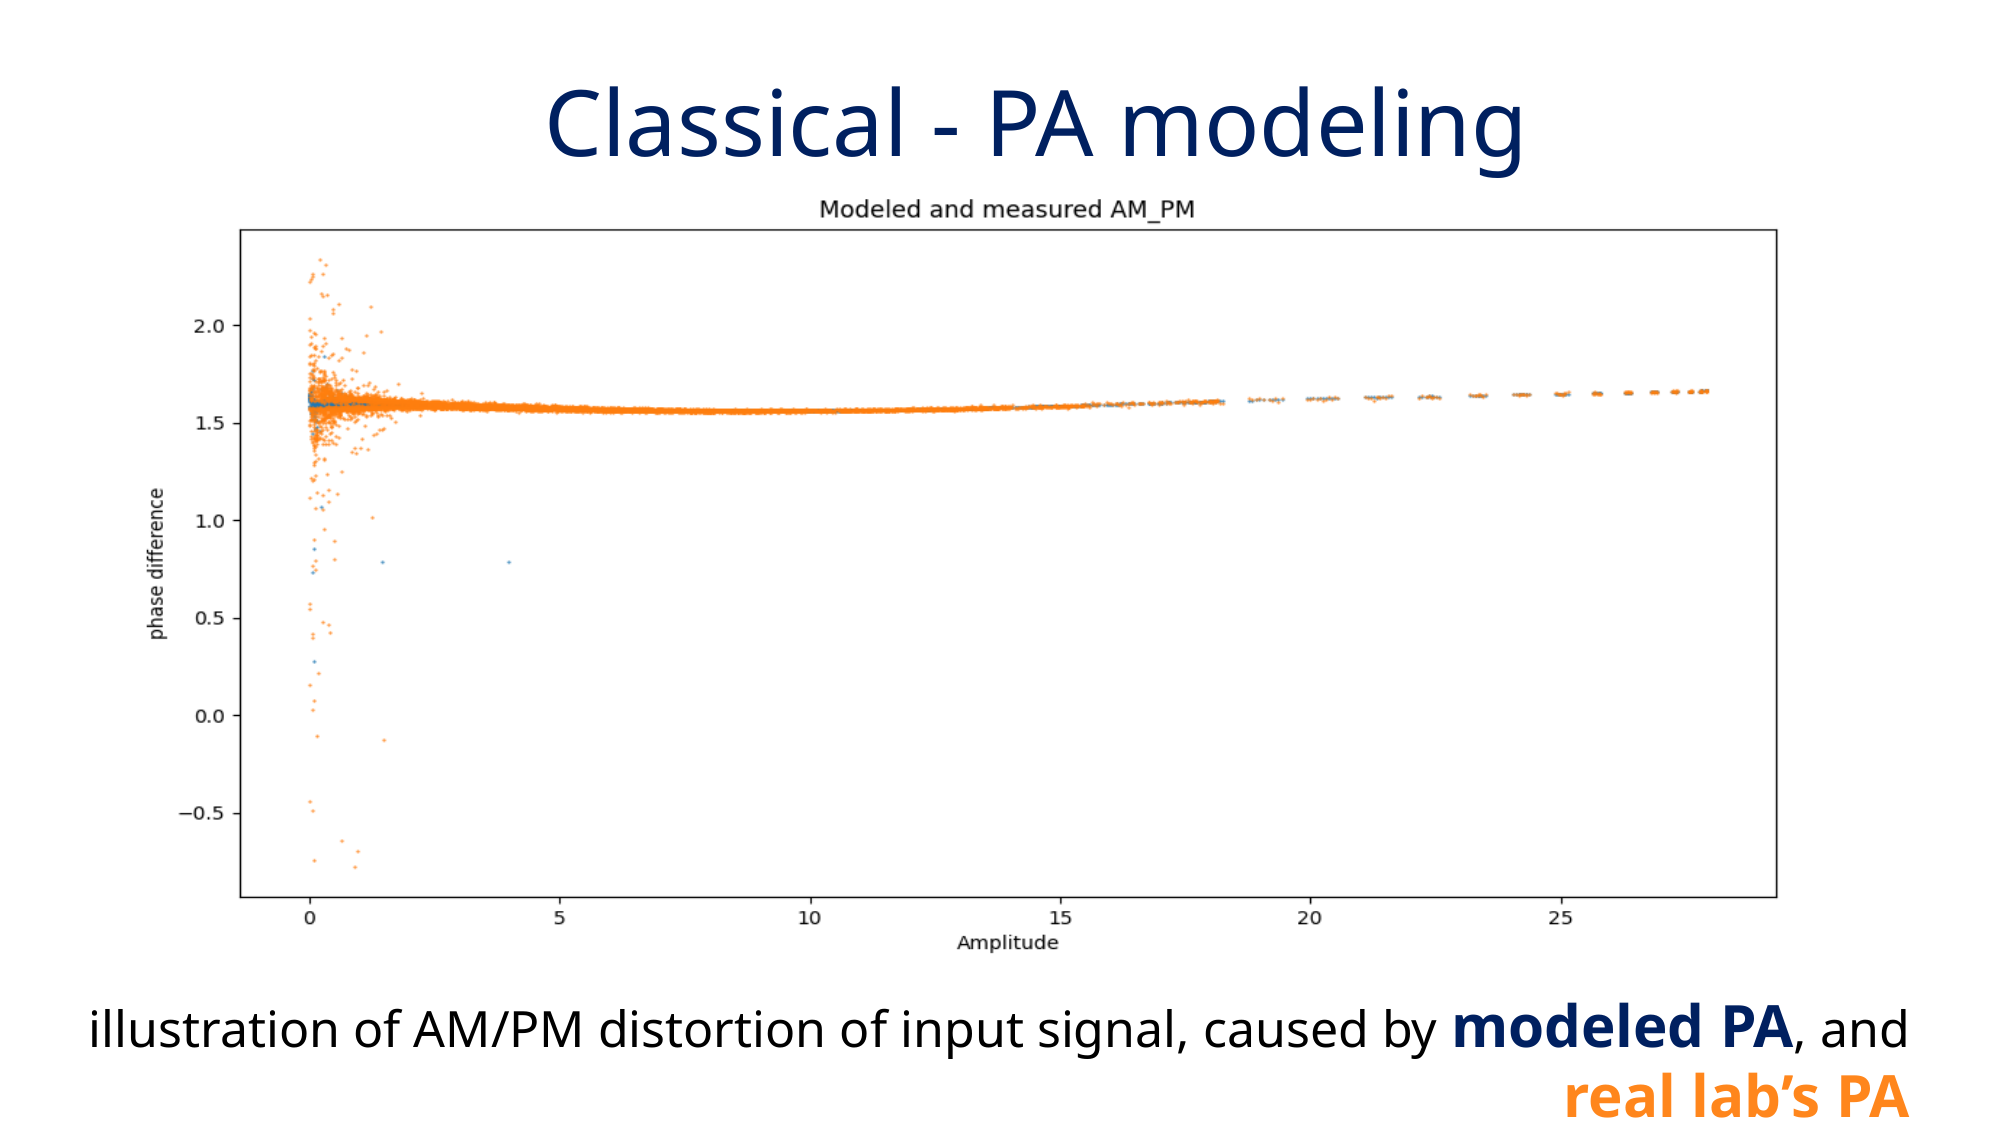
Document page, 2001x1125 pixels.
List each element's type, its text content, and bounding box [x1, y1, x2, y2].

picture [102, 181, 1888, 982]
text_box Classical - PA modeling [124, 70, 1925, 258]
text_box illustration of AM/PM distortion of input signal, caused by modeled PA, and real lab’s PA [0, 981, 1925, 1125]
